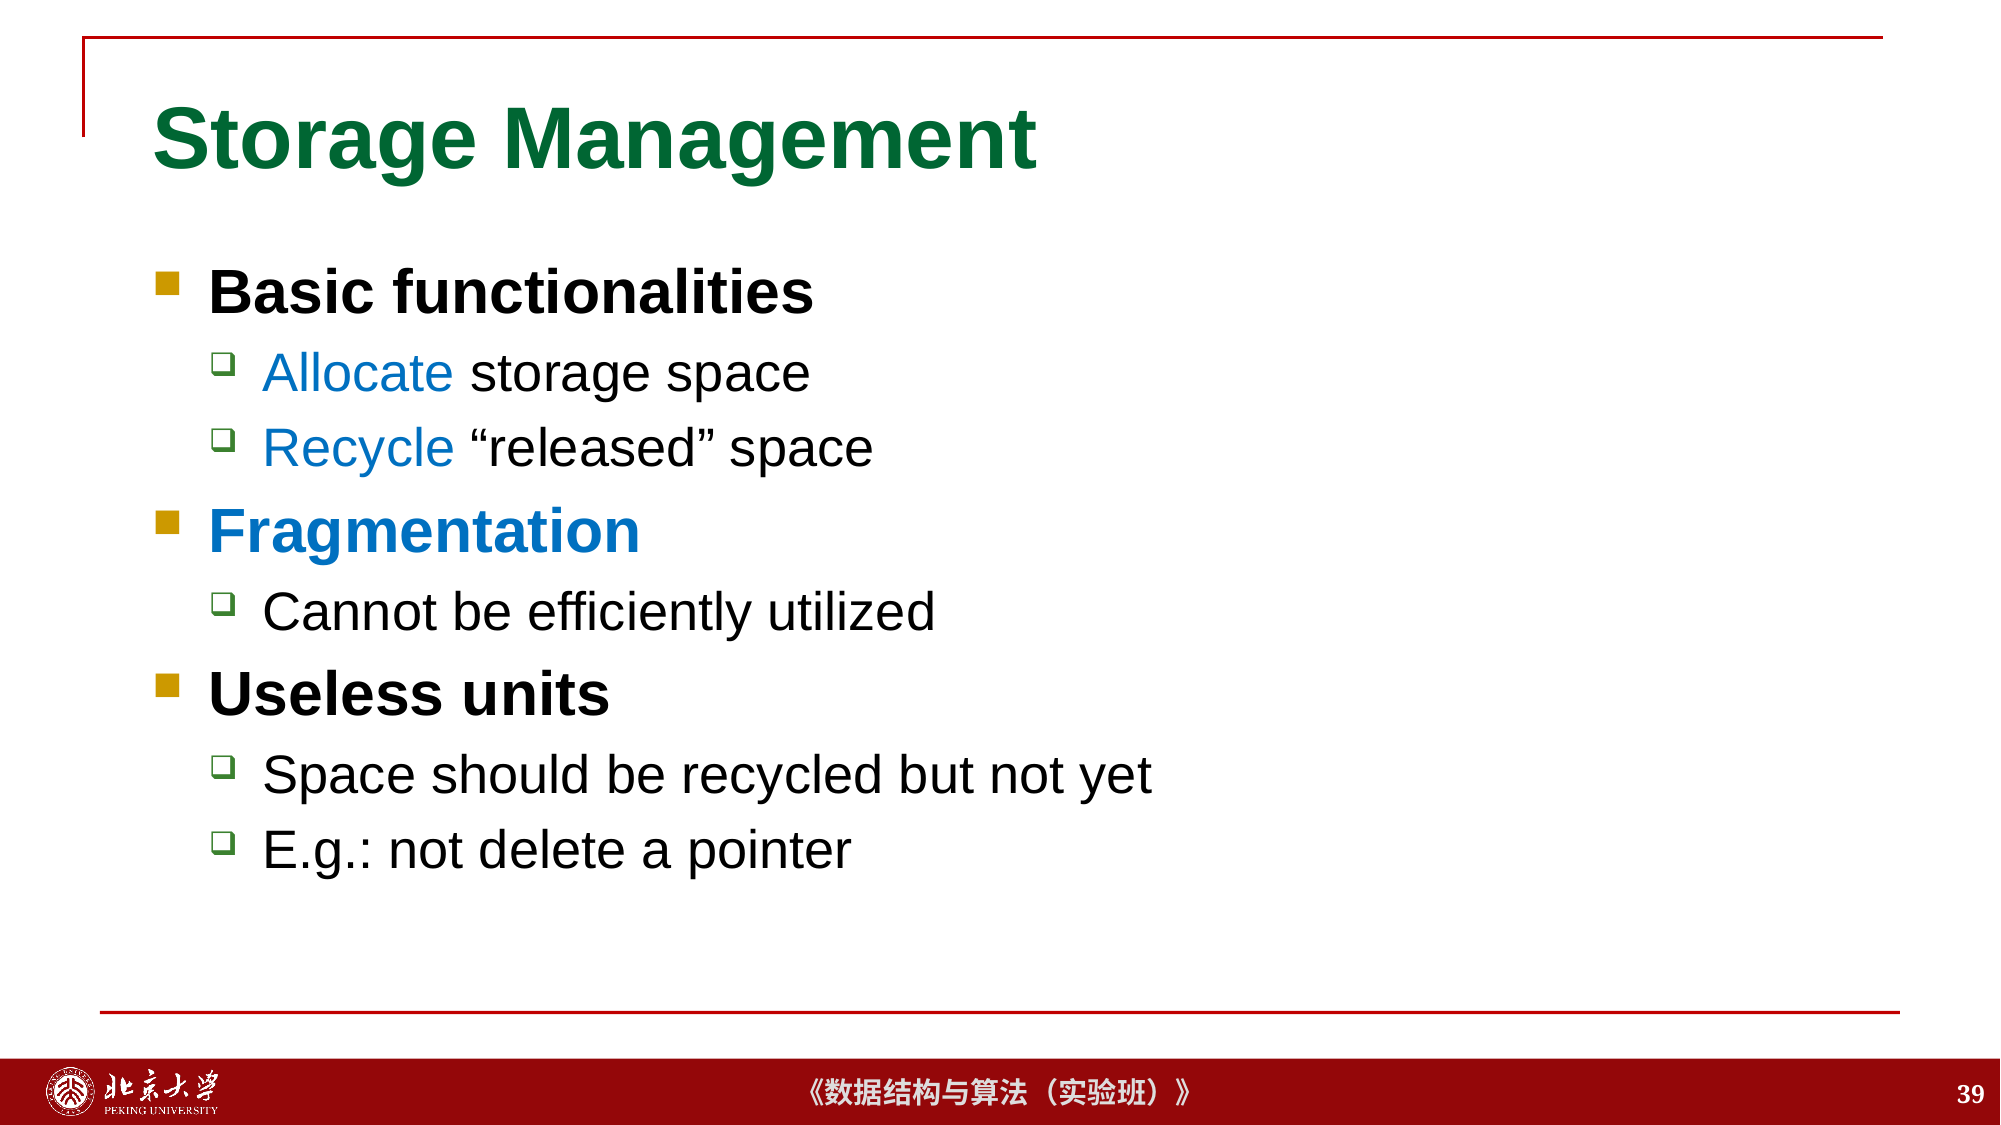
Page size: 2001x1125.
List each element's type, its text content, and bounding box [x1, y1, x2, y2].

slide_number 39 [1550, 1065, 2000, 1125]
picture [46, 1067, 218, 1116]
title Storage Management [137, 59, 1863, 209]
list Basic functionalities Allocate storage space Recycle “released” space Fragmentation Cannot be efficiently utilized Useless units Space should be recycled but not yet E.g.: not delete a pointer [137, 243, 1863, 1017]
